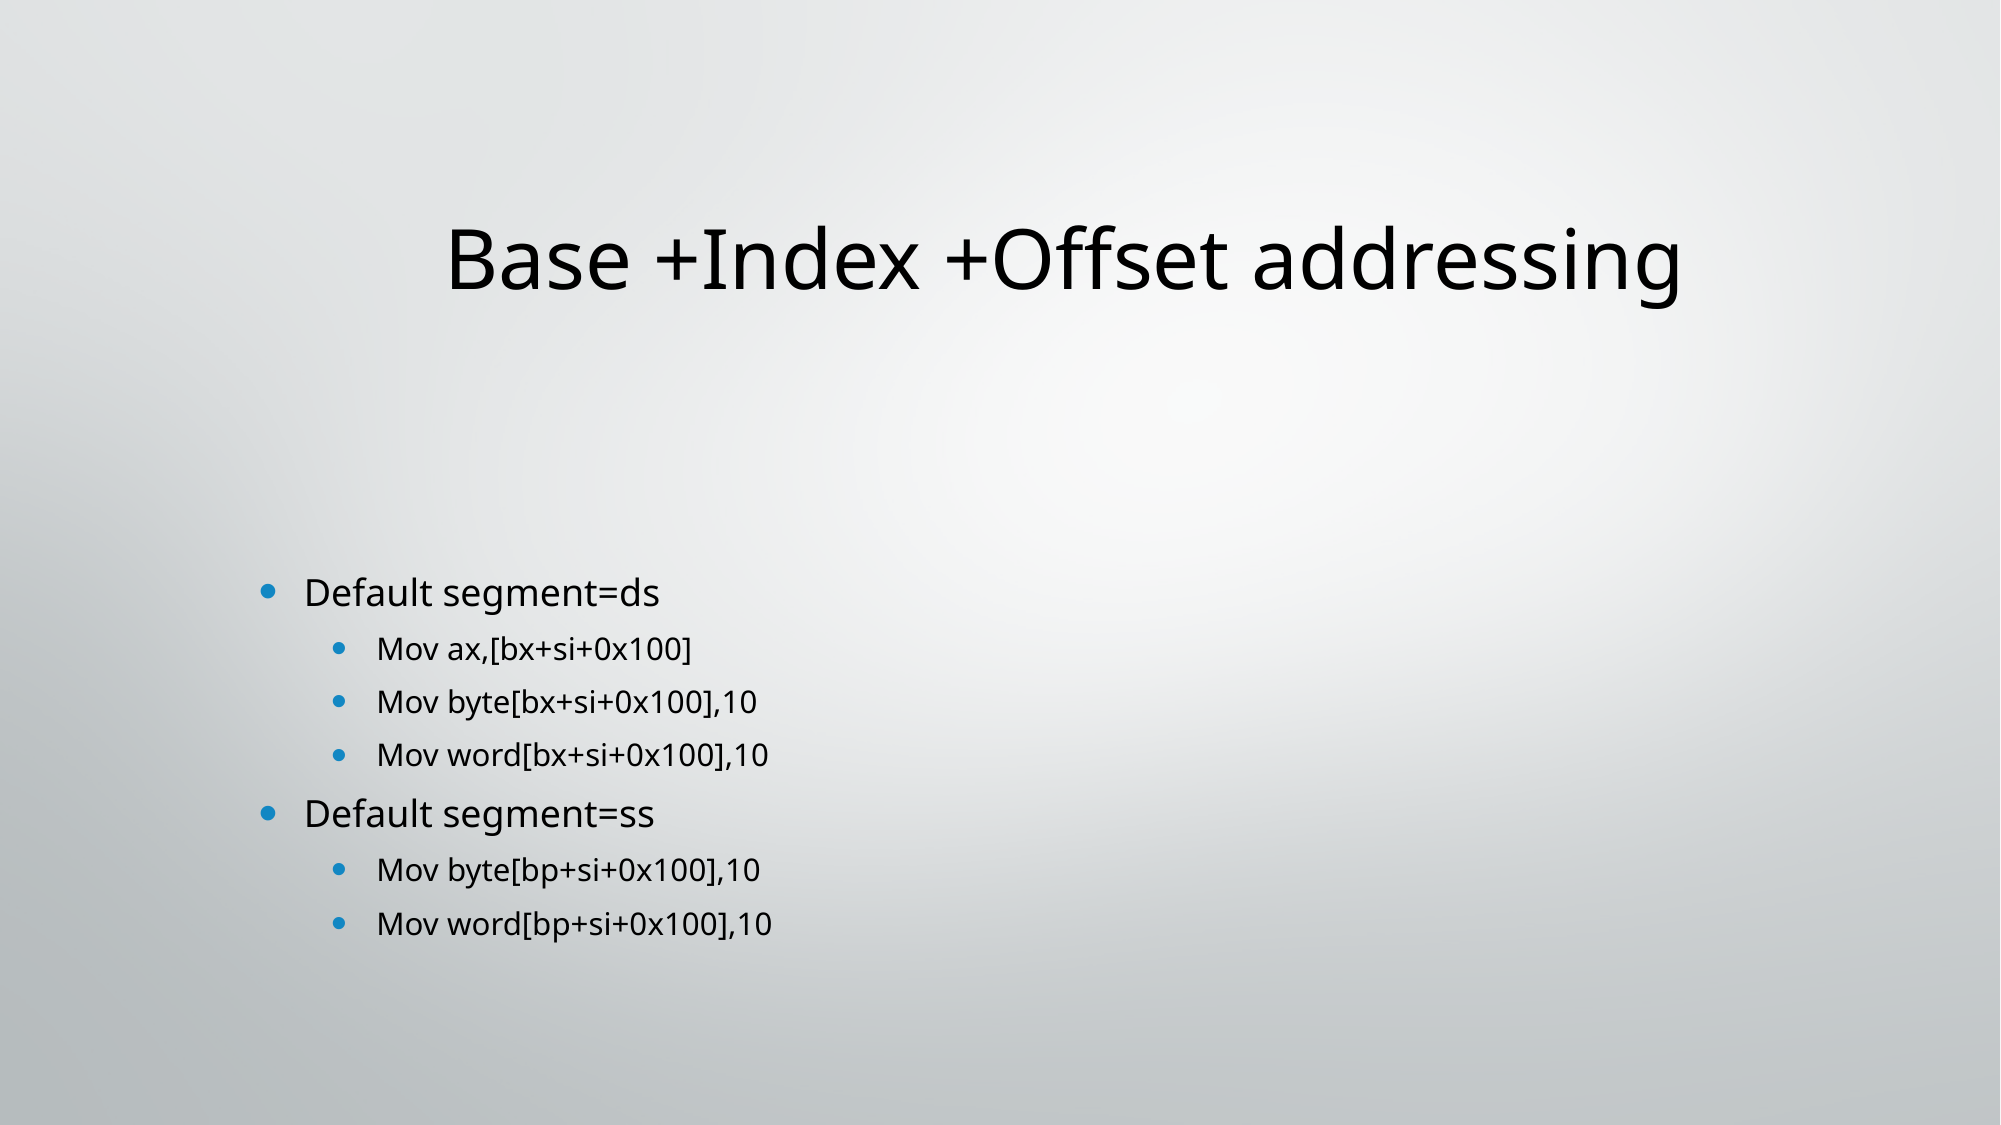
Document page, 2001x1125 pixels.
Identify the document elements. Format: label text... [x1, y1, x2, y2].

list Default segment=ds Mov ax,[bx+si+0x100] Mov byte[bx+si+0x100],10 Mov word[bx+si+0x100],10 Default segment=ss Mov byte[bp+si+0x100],10 Mov word[bp+si+0x100],10 [243, 437, 1887, 950]
title Base +Index +Offset addressing [243, 112, 1887, 400]
